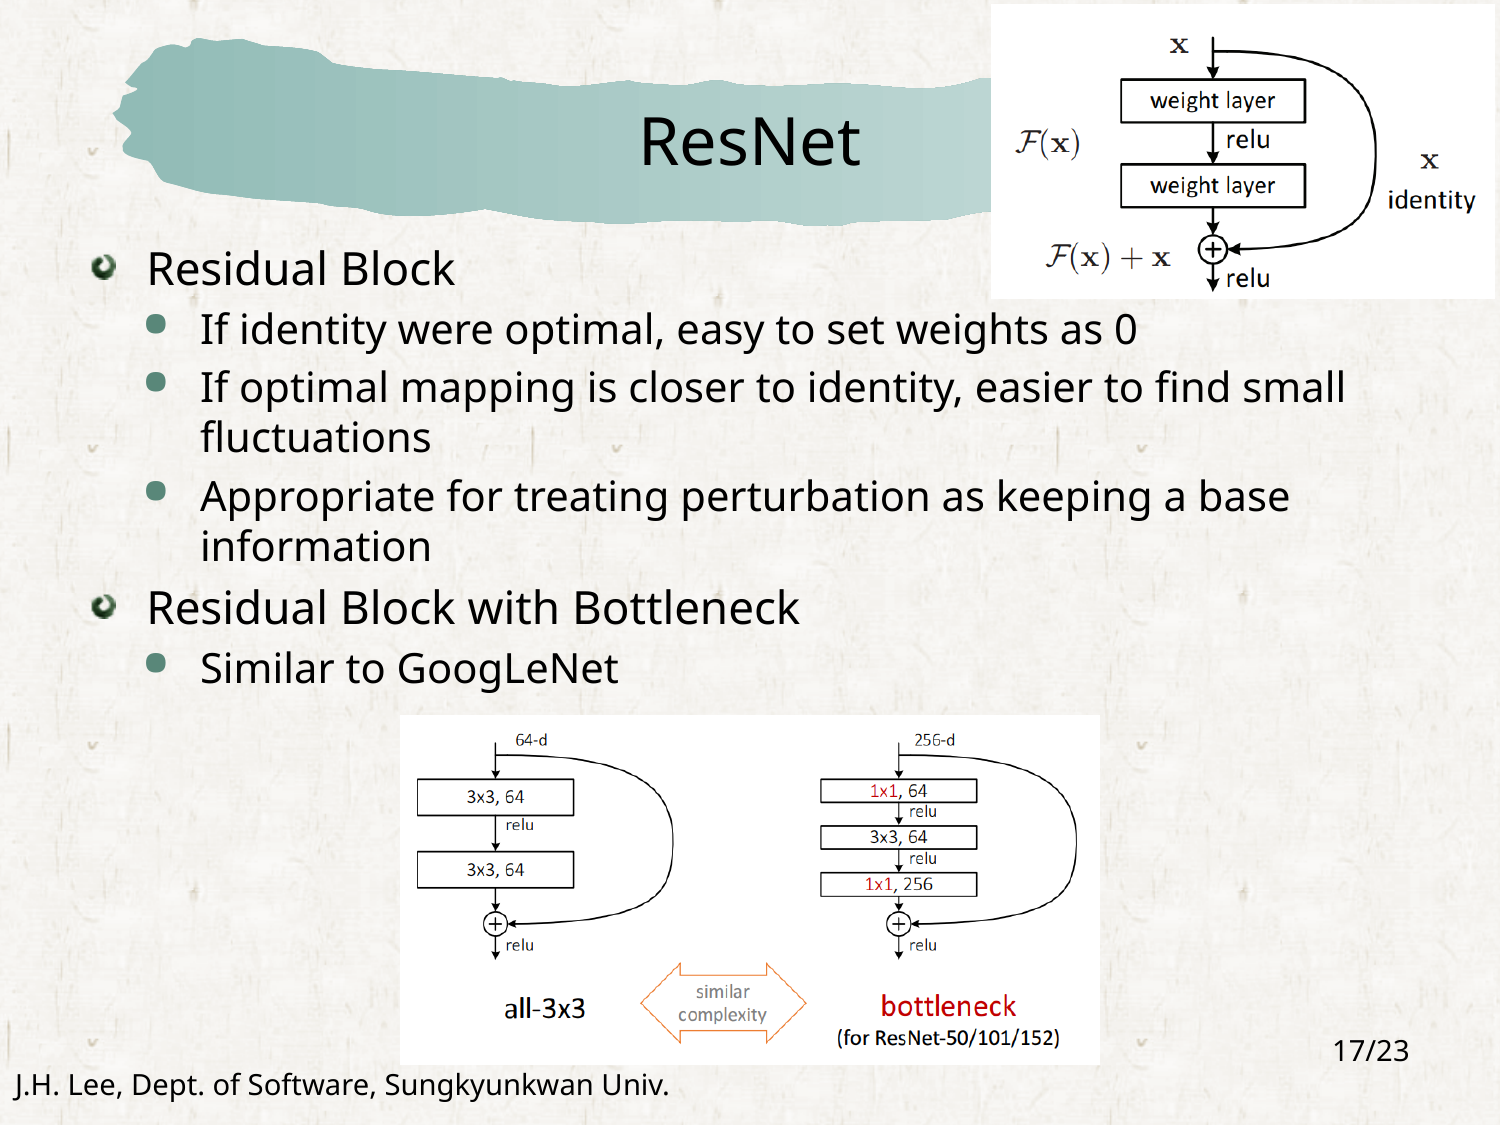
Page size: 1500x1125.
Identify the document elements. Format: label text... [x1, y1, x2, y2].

title ResNet [75, 45, 986, 231]
list Residual Block If identity were optimal, easy to set weights as 0 If optimal mapping is closer to identity, easier to find small fluctuations Appropriate for treating perturbation as keeping a base information Residual Block with Bottleneck Similar to GoogLeNet [75, 231, 1425, 1005]
footer J.H. Lee, Dept. of Software, Sungkyunkwan Univ. [0, 1058, 762, 1102]
slide_number 17/23 [1074, 1024, 1426, 1103]
picture [0, 0, 1500, 1125]
